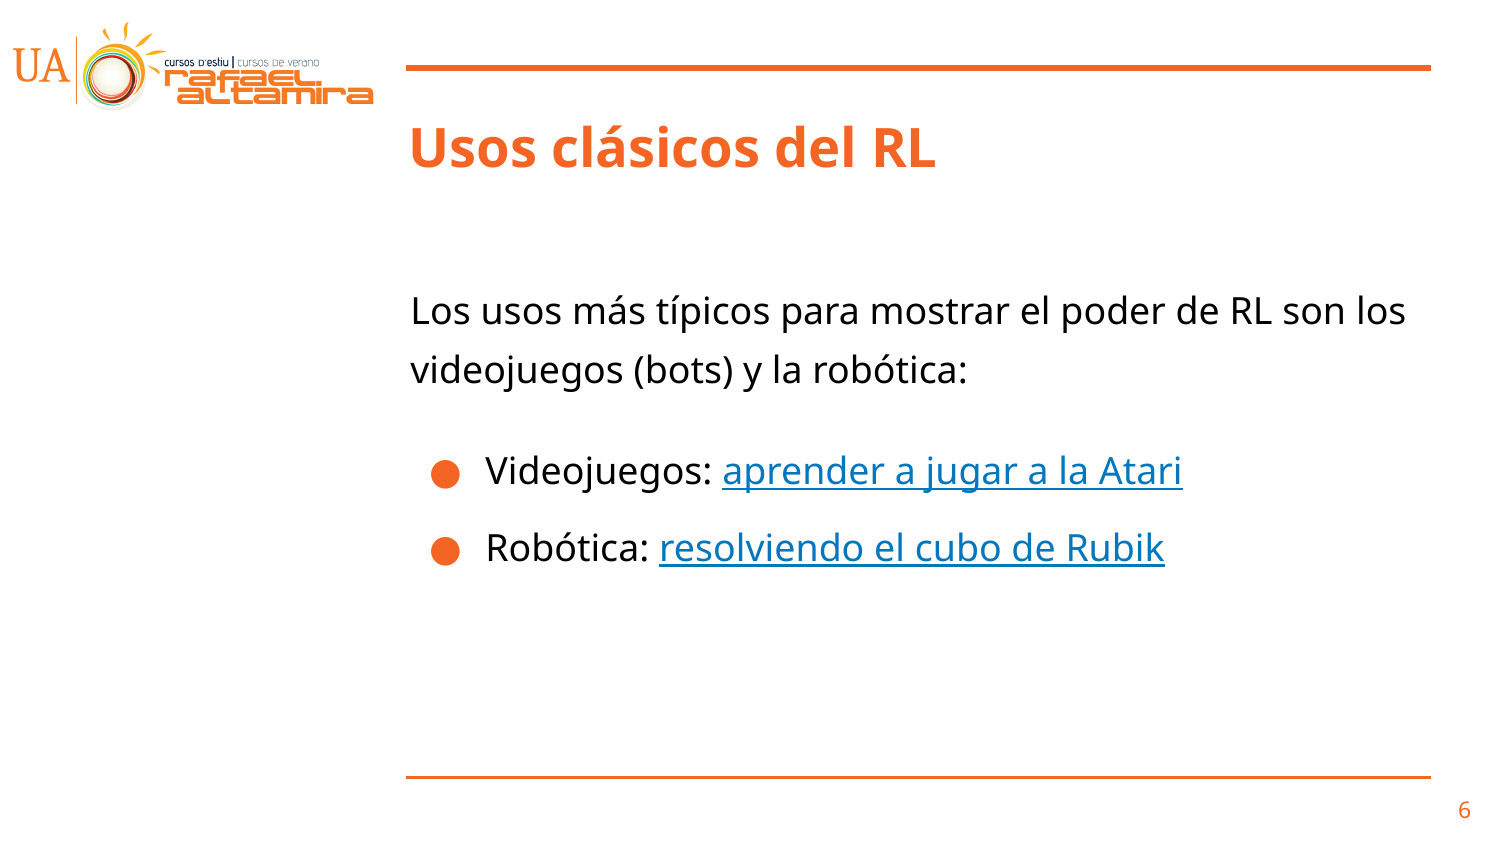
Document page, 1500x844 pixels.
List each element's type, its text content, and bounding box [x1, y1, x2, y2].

picture [12, 18, 378, 114]
list Los usos más típicos para mostrar el poder de RL son los videojuegos (bots) y la robótica: Videojuegos: aprender a jugar a la Atari Robótica: resolviendo el cubo de Rubik [395, 261, 1433, 755]
slide_number ‹#› [1396, 779, 1487, 844]
title Usos clásicos del RL [393, 94, 1431, 199]
